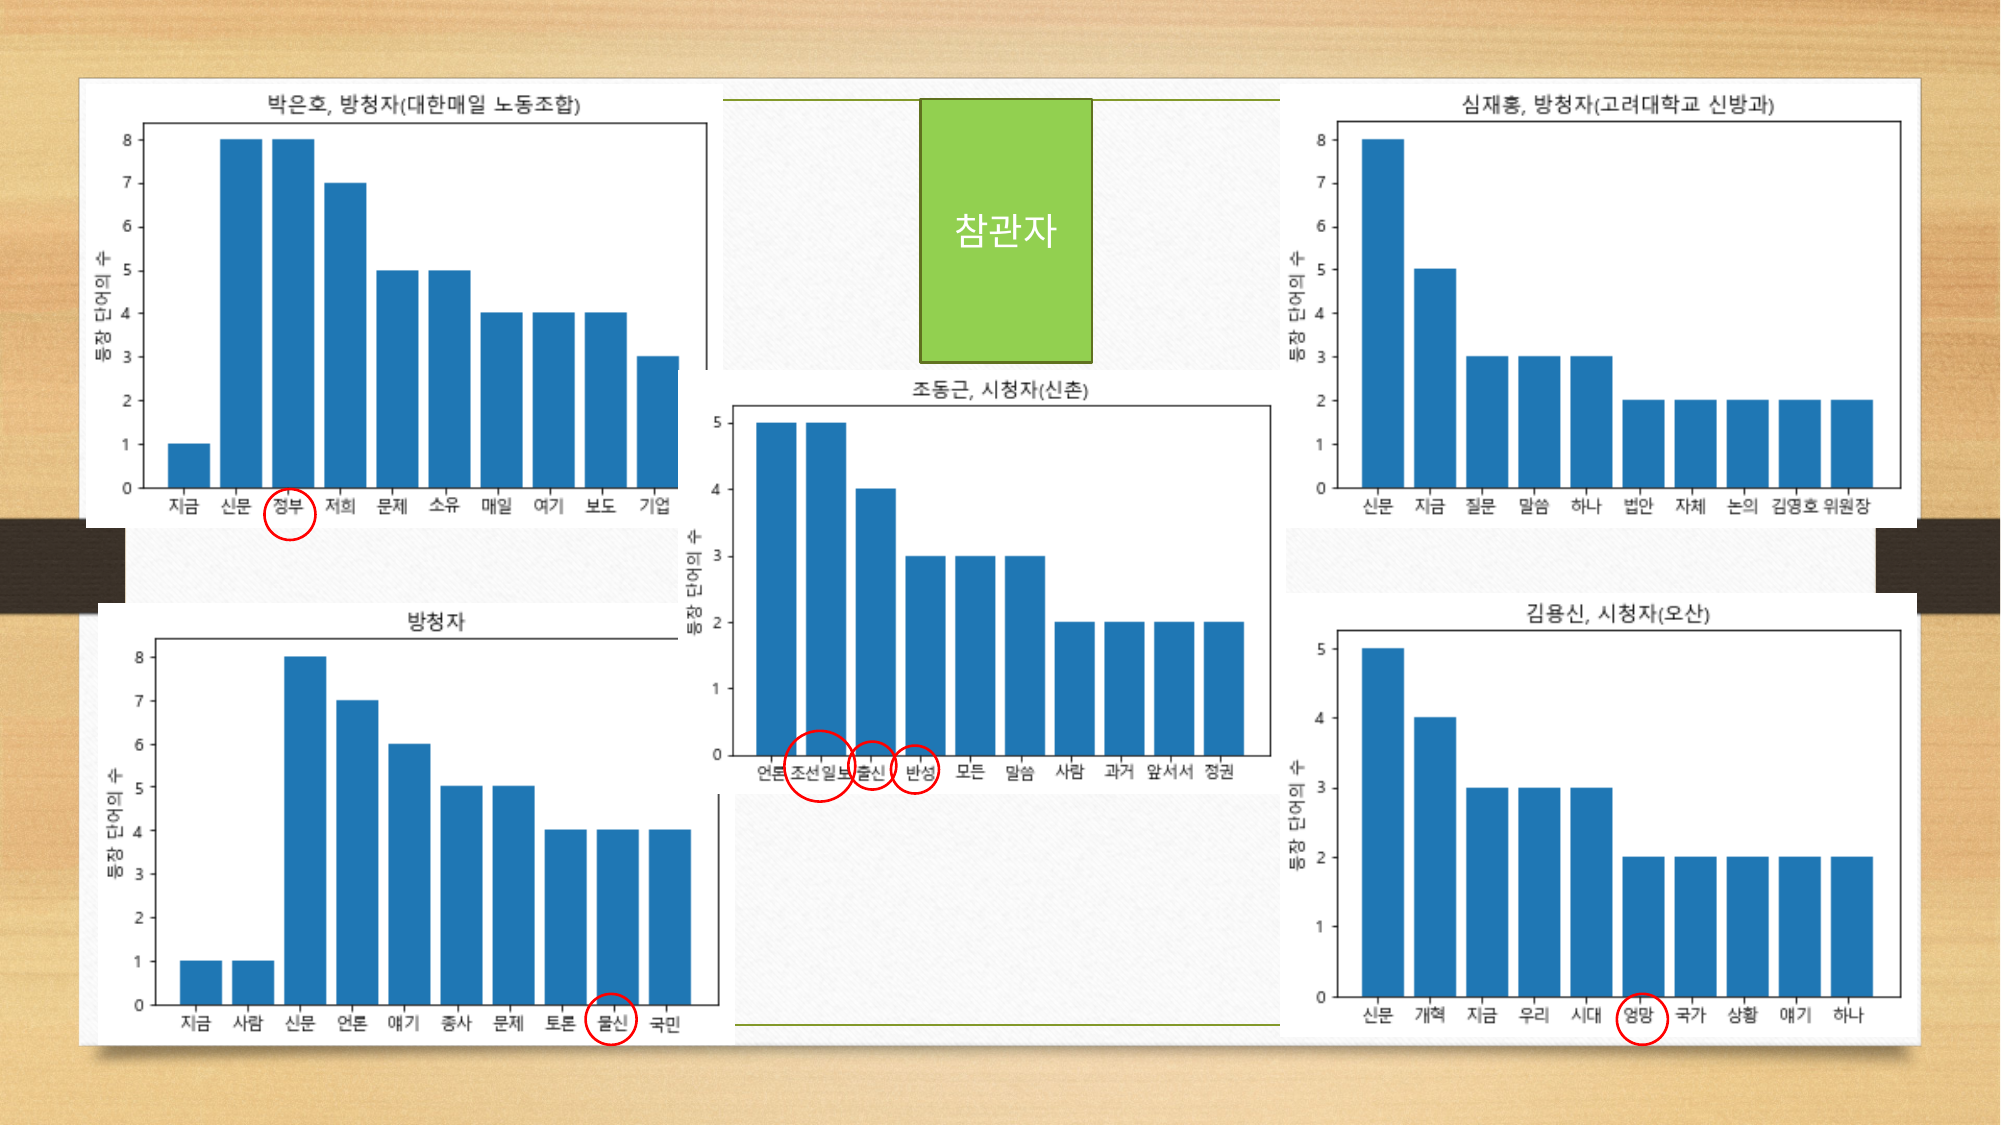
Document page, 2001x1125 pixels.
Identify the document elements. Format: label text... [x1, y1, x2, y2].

text_box 참관자 [919, 98, 1093, 364]
picture [0, 0, 2001, 1125]
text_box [784, 730, 940, 802]
text_box [1622, 1037, 1663, 1047]
text_box [266, 528, 314, 542]
